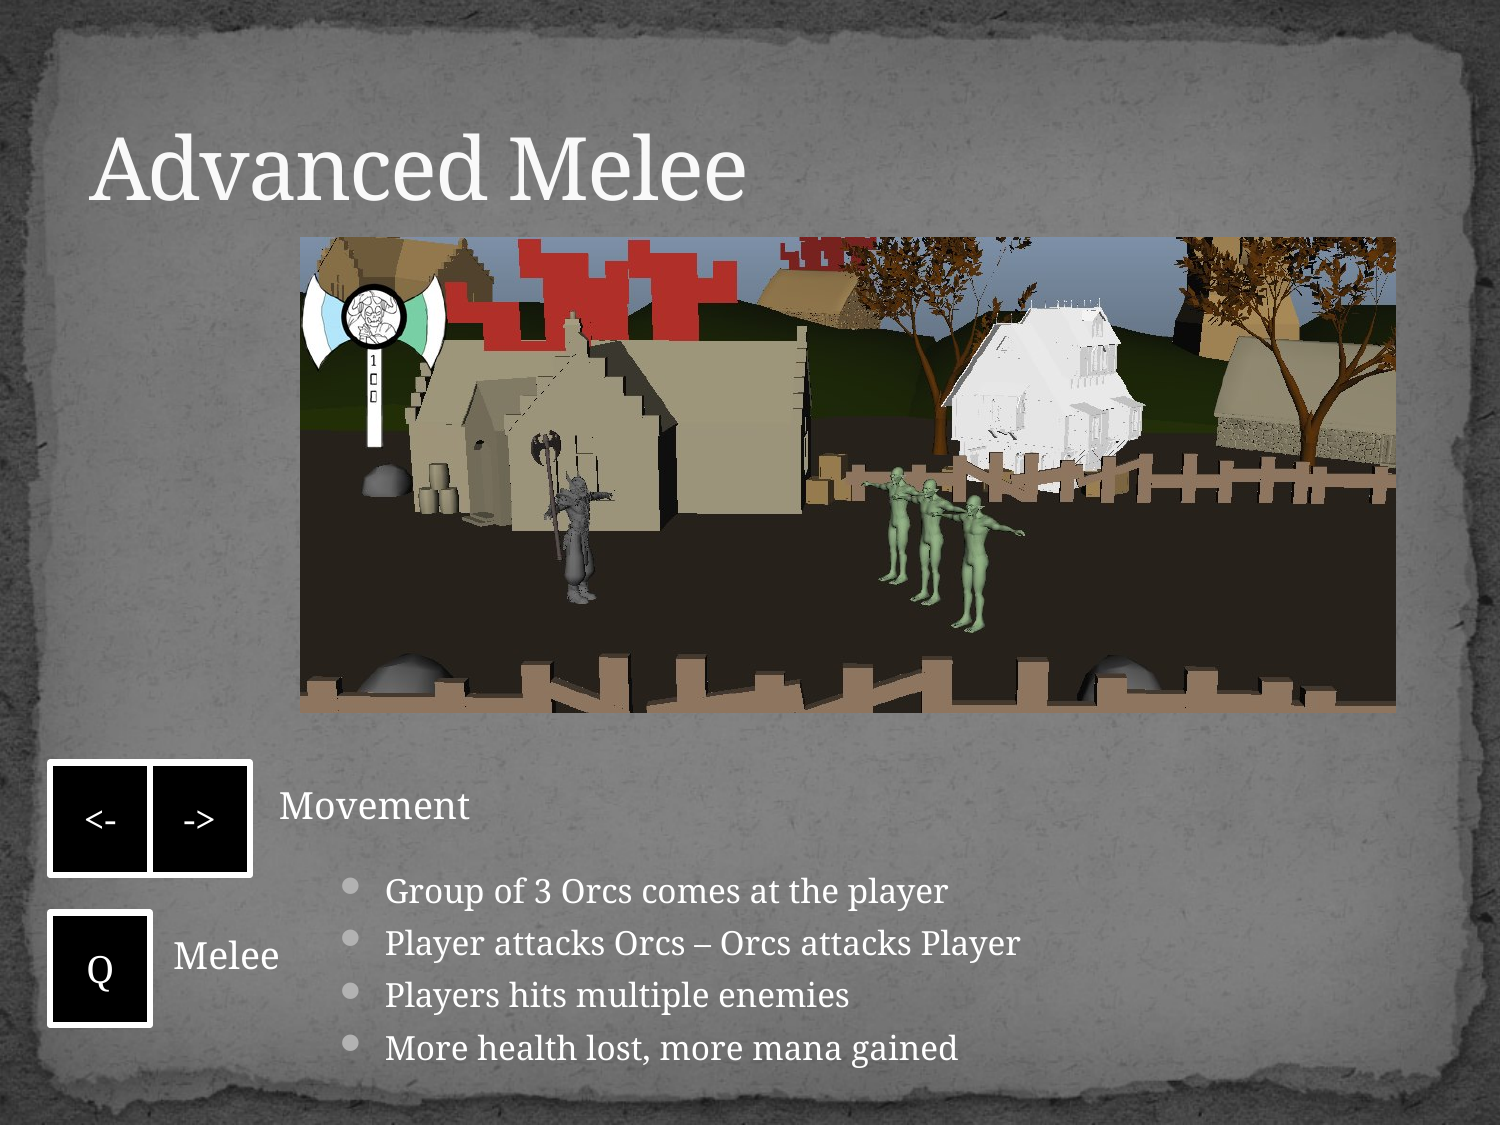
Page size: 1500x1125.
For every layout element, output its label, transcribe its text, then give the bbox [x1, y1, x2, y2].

list Group of 3 Orcs comes at the player Player attacks Orcs – Orcs attacks Player Players hits multiple enemies More health lost, more mana gained [324, 862, 1475, 1100]
text_box Melee [158, 924, 295, 985]
text_box -> [152, 759, 253, 878]
title Advanced Melee [74, 24, 1425, 225]
text_box Movement [264, 774, 486, 835]
picture [300, 237, 1396, 713]
text_box Q [47, 909, 153, 1028]
text_box <- [47, 759, 153, 878]
